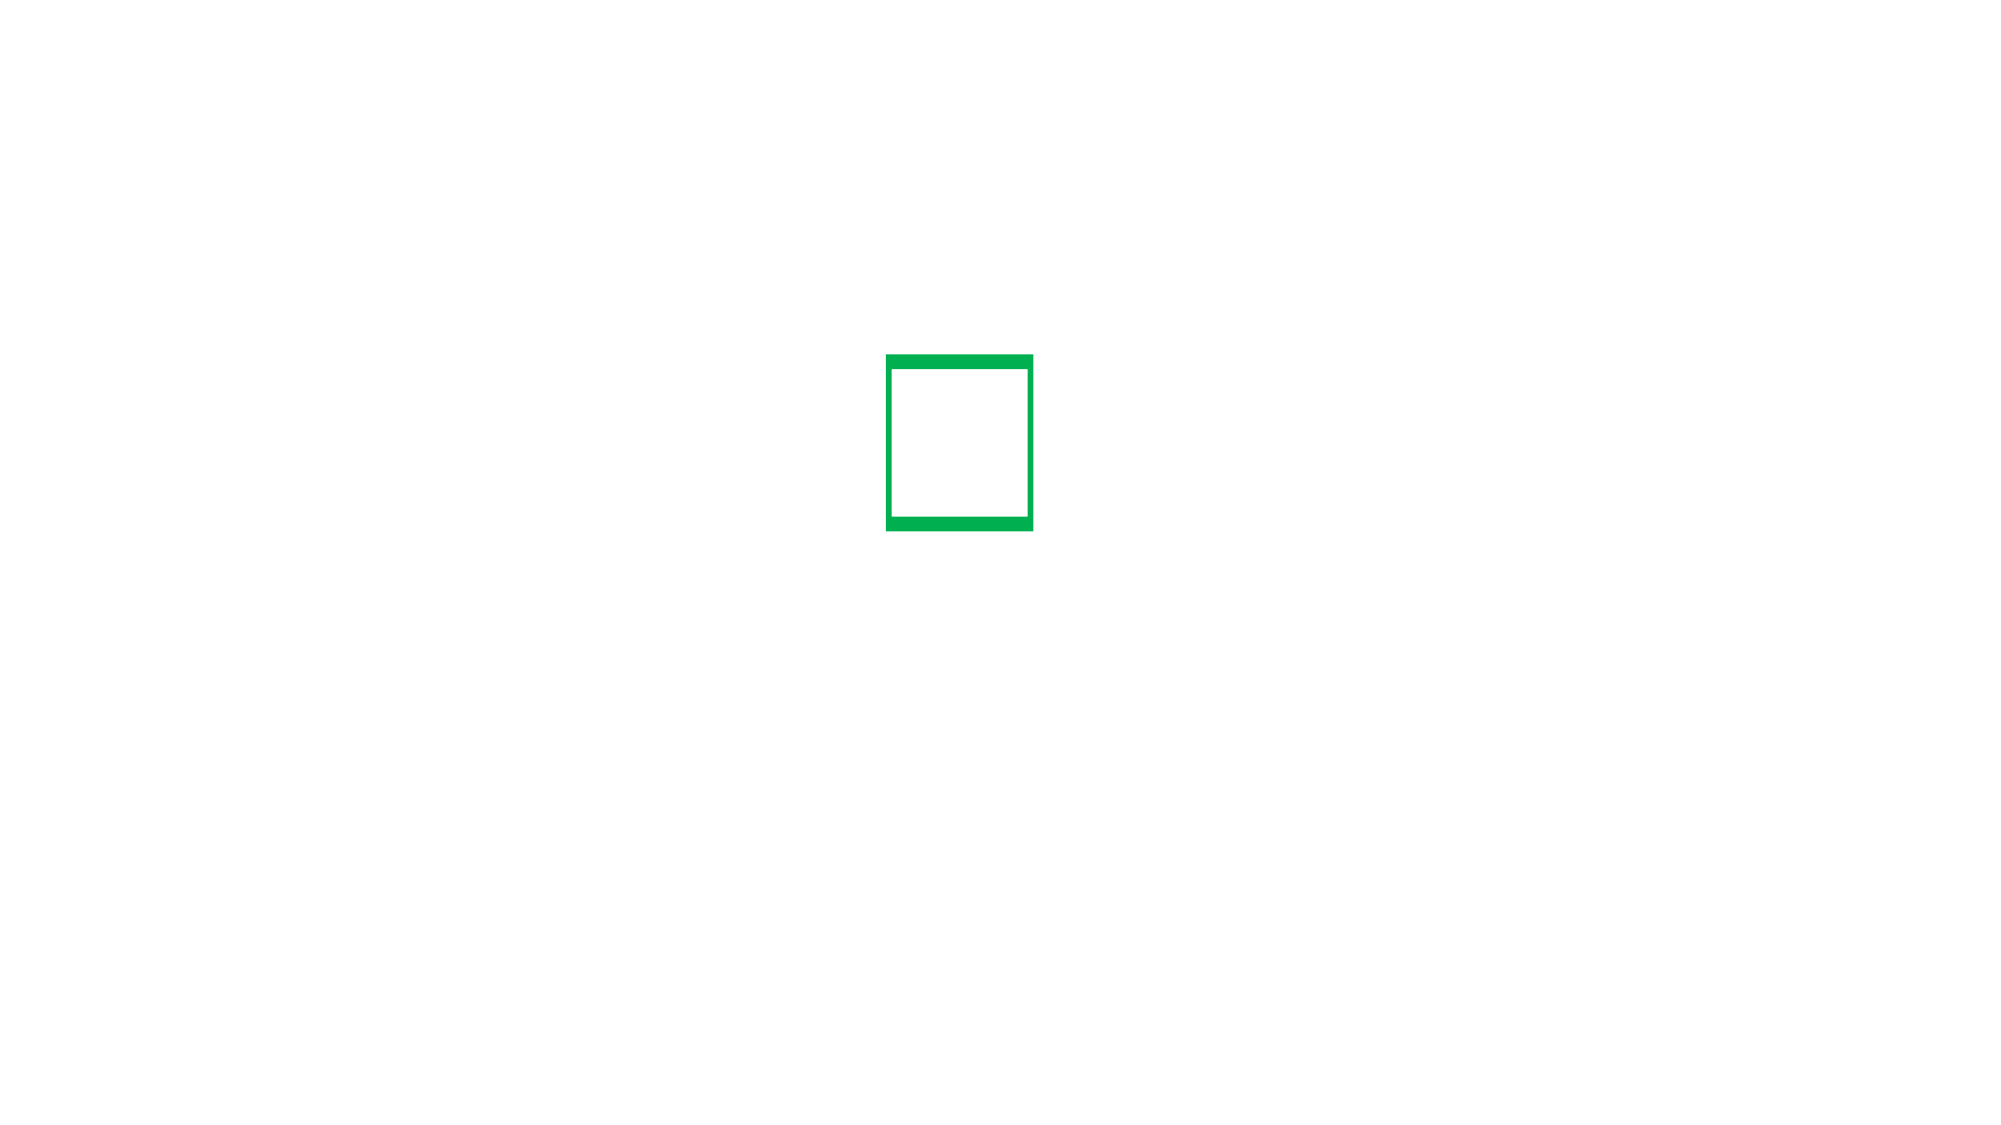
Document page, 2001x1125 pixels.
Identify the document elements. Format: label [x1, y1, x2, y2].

text_box [885, 354, 1034, 532]
